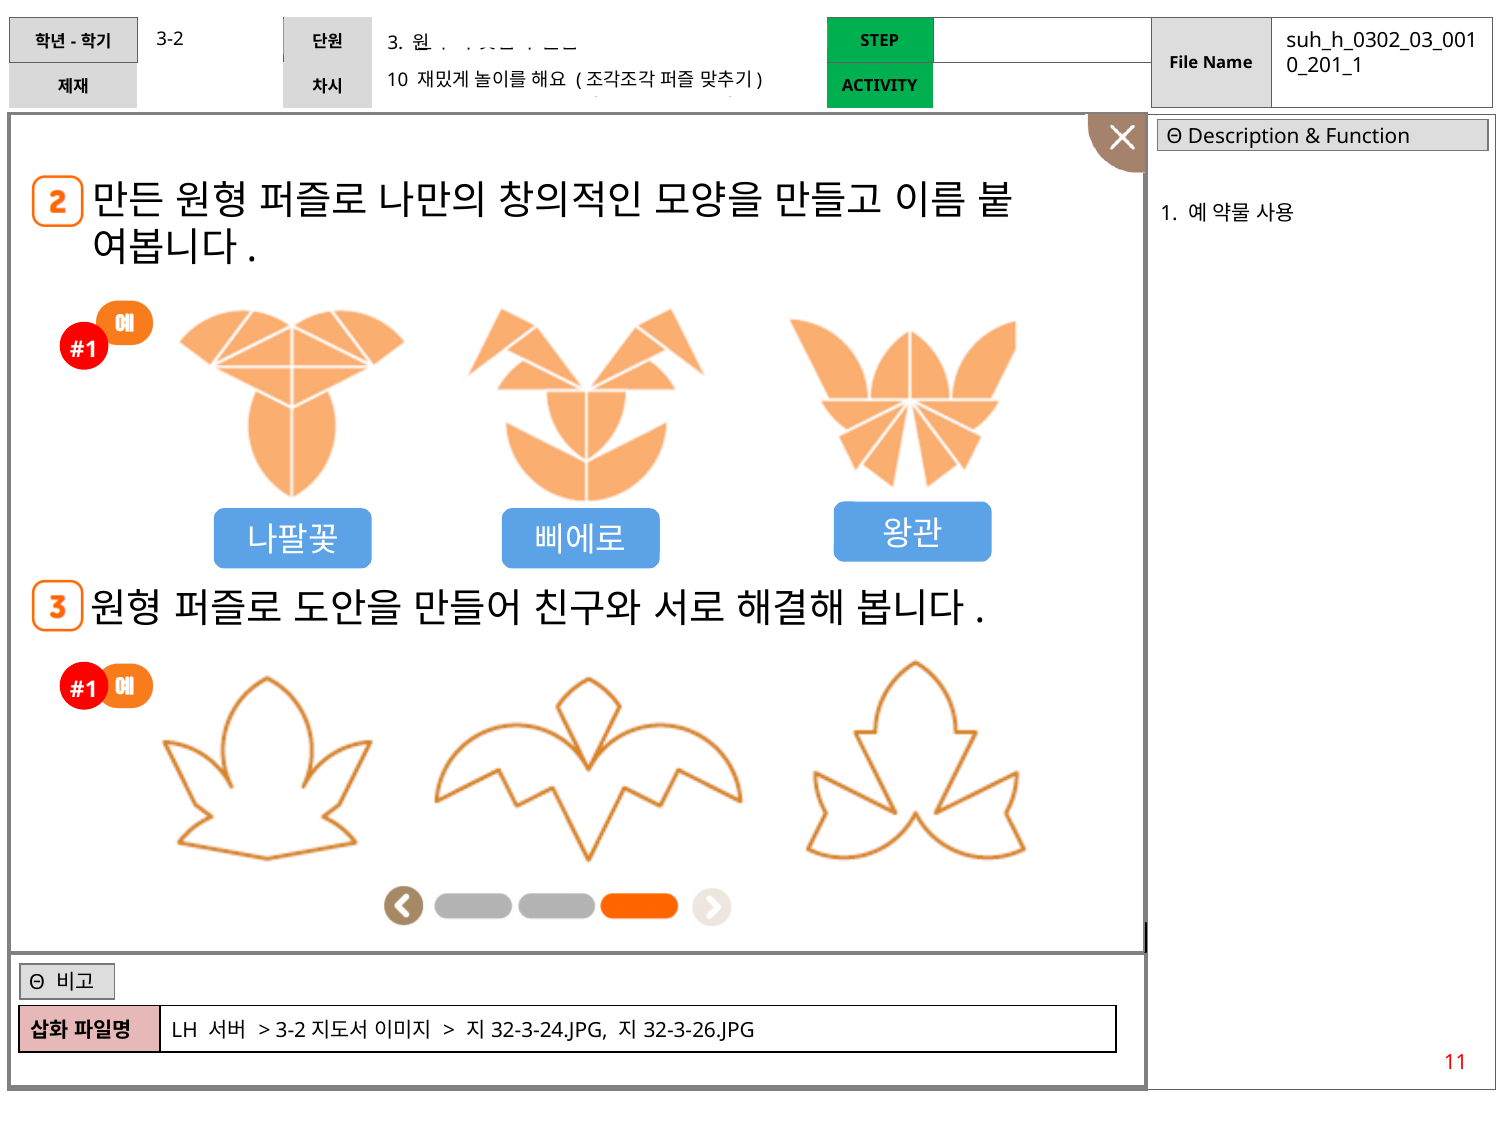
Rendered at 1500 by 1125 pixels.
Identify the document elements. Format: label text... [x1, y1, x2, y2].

text_box suh_h_0302_03_0010_201_1 [1271, 18, 1500, 84]
text_box 만든 원형 퍼즐로 나만의 창의적인 모양을 만들고 이름 붙 여봅니다. [92, 174, 1123, 270]
text_box #1 [57, 659, 93, 712]
table_header Θ Description & Function [1158, 120, 1487, 150]
text_box [삐에로] [662, 537, 670, 562]
text_box [왕관] [828, 537, 832, 557]
text_box 10 재밌게 놀이를 해요 (조각조각 퍼즐 맞추기) [372, 60, 821, 96]
text_box 3-2 [141, 18, 284, 55]
picture [29, 172, 85, 230]
text_box 원형 퍼즐로 도안을 만들어 친구와 서로 해결해 봅니다. [90, 582, 1123, 631]
text_box [왕관] [993, 537, 997, 557]
picture [170, 272, 1034, 530]
text_box 1. 예 약물 사용 [1145, 160, 1500, 232]
picture [93, 652, 1066, 894]
text_box 3. 원 [372, 23, 828, 48]
picture [1084, 113, 1145, 173]
text_box 삐에로 [499, 537, 662, 571]
text_box #1 [57, 319, 109, 372]
text_box 나팔꽃 [211, 537, 374, 571]
table_header 삽화 파일명 [20, 1006, 159, 1051]
text_box [8, 111, 1146, 954]
picture [29, 576, 87, 634]
picture [93, 298, 154, 347]
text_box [382, 884, 733, 929]
table_header LH 서버 > 3-2지도서 이미지 > 지32-3-24.JPG, 지32-3-26.JPG [161, 1006, 1115, 1051]
text_box 왕관 [831, 537, 994, 564]
